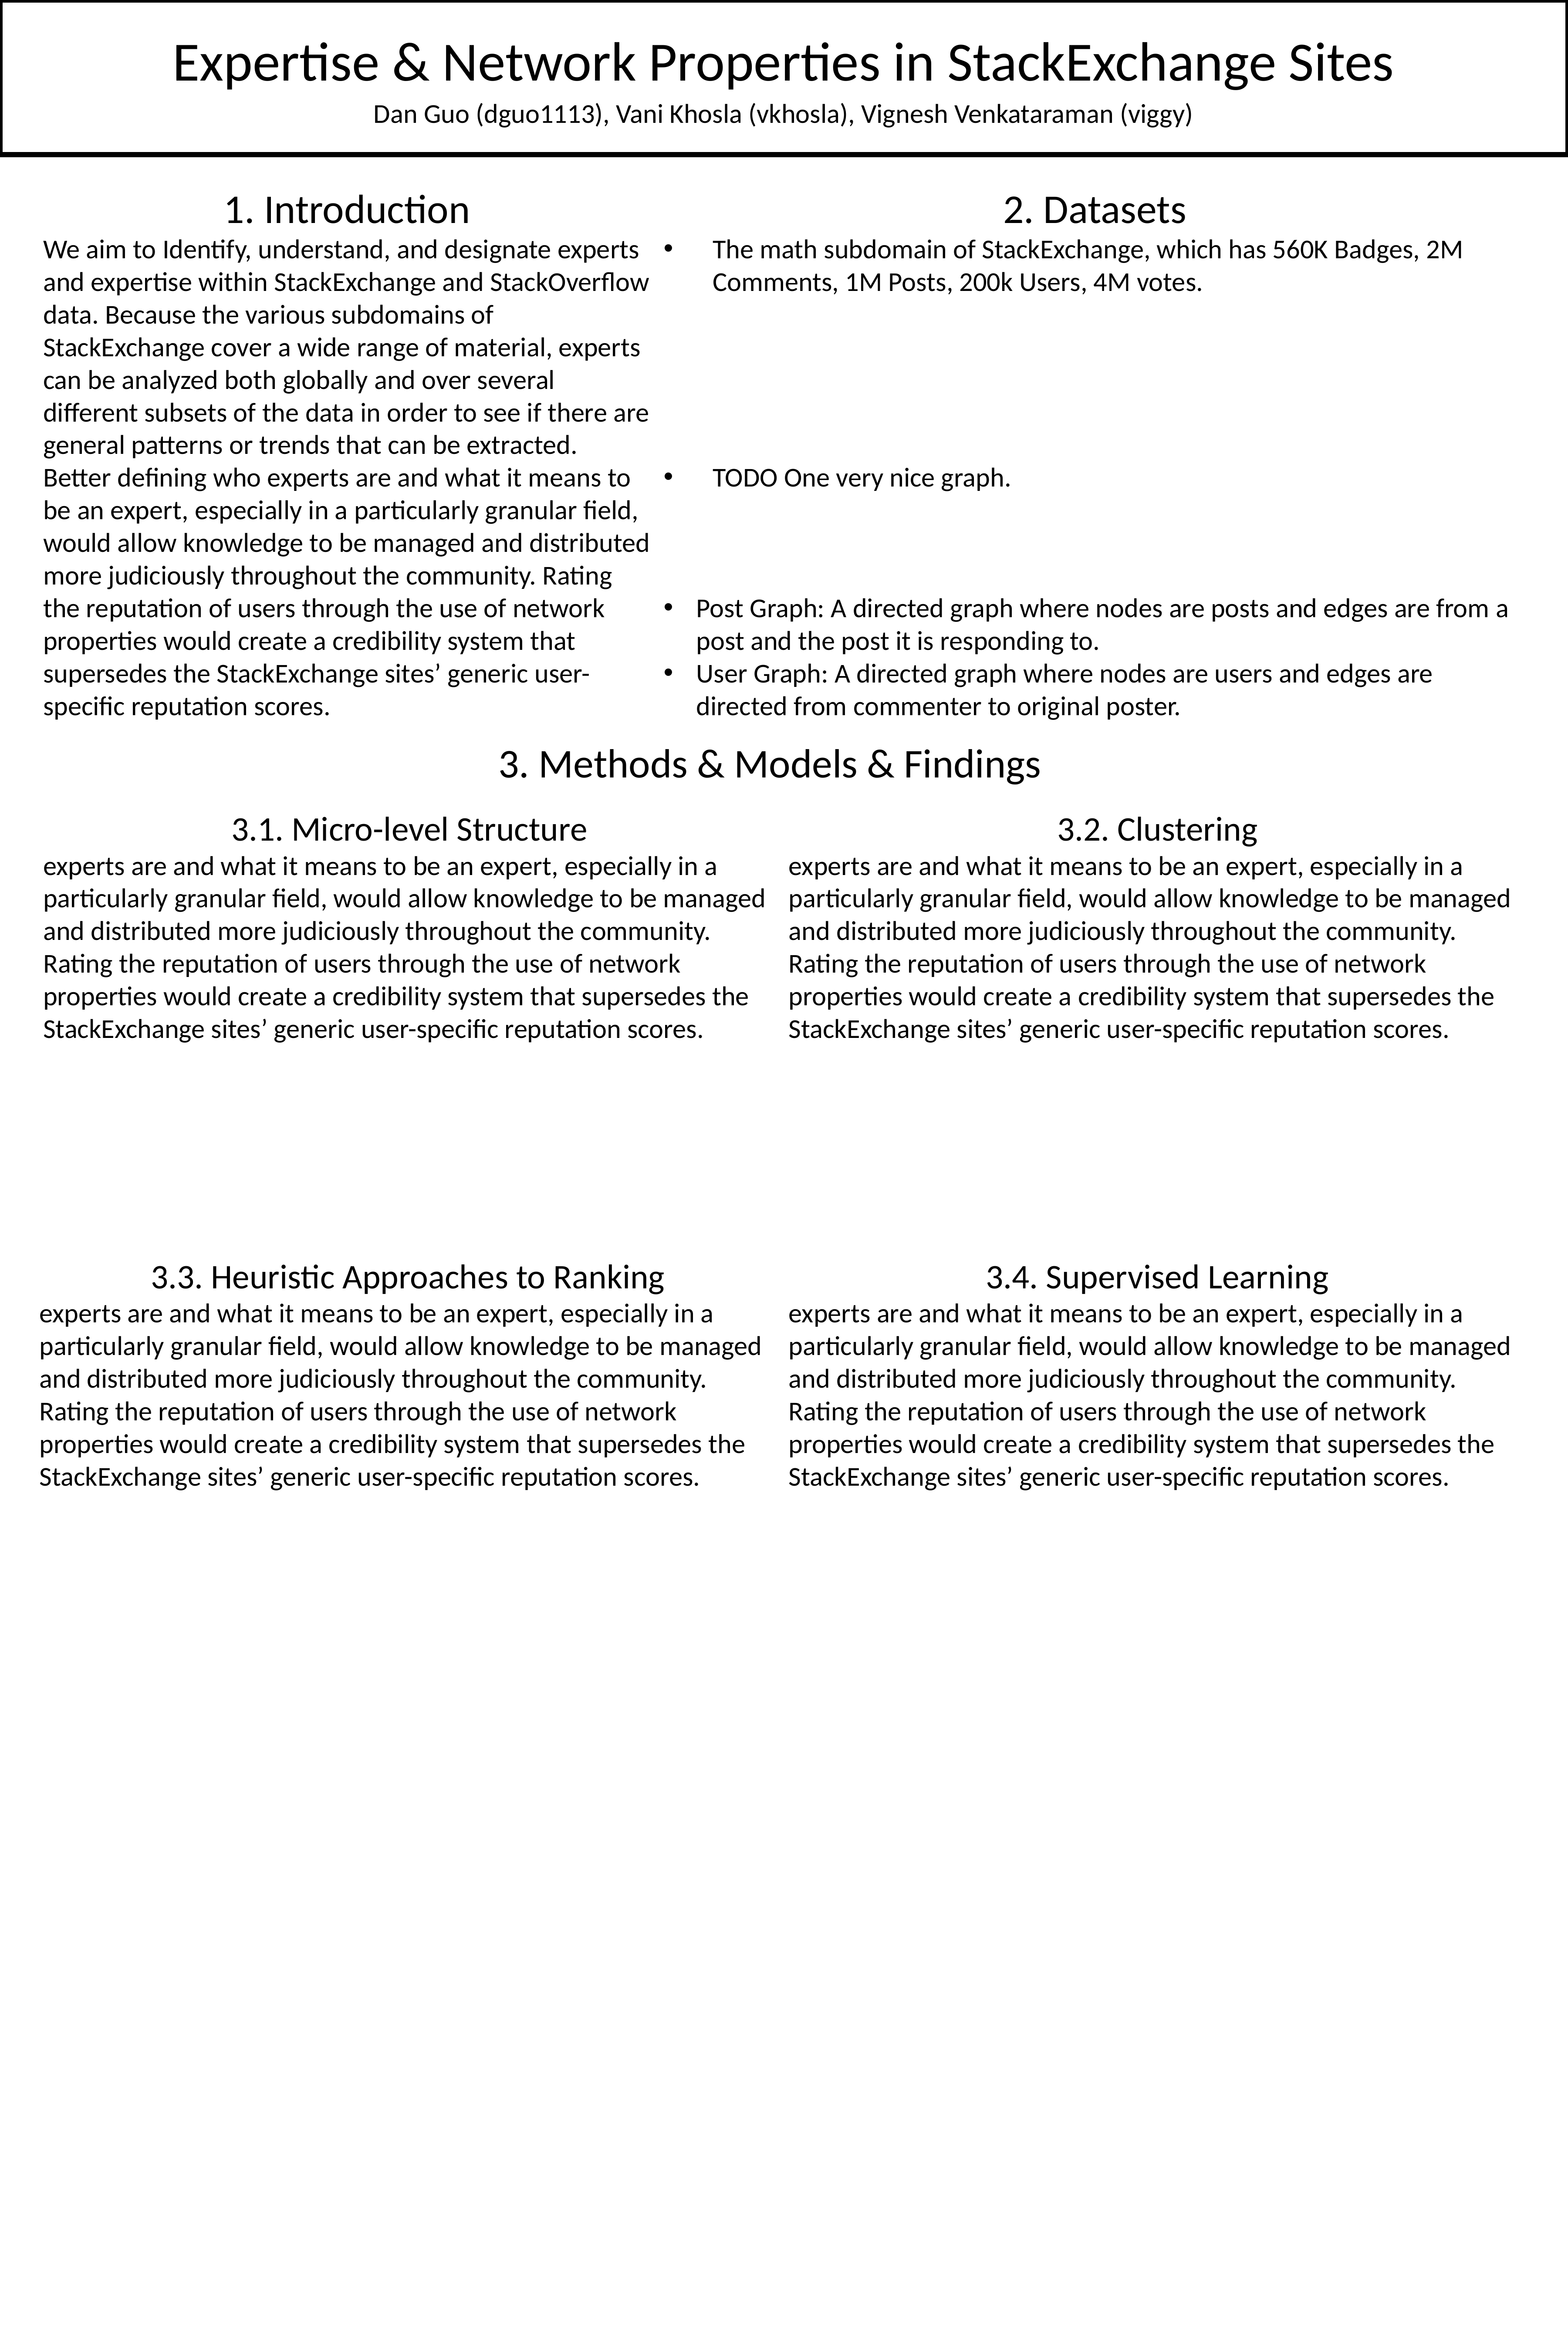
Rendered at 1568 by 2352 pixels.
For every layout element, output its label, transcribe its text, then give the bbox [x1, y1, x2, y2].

text_box 3. Methods & Models & Findings [492, 733, 1048, 789]
text_box 3.1. Micro-level Structure experts are and what it means to be an expert, especially in a particularly granular field, would allow knowledge to be managed and distributed more judiciously throughout the community. Rating the reputation of users through the use of network properties would create a credibility system that supersedes the StackExchange sites’ generic user-specific reputation scores. [37, 803, 782, 1047]
text_box 3.2. Clustering experts are and what it means to be an expert, especially in a particularly granular field, would allow knowledge to be managed and distributed more judiciously throughout the community. Rating the reputation of users through the use of network properties would create a credibility system that supersedes the StackExchange sites’ generic user-specific reputation scores. [782, 803, 1533, 1047]
text_box 3.3. Heuristic Approaches to Ranking experts are and what it means to be an expert, especially in a particularly granular field, would allow knowledge to be managed and distributed more judiciously throughout the community. Rating the reputation of users through the use of network properties would create a credibility system that supersedes the StackExchange sites’ generic user-specific reputation scores. [33, 1250, 782, 1494]
text_box 3.4. Supervised Learning experts are and what it means to be an expert, especially in a particularly granular field, would allow knowledge to be managed and distributed more judiciously throughout the community. Rating the reputation of users through the use of network properties would create a credibility system that supersedes the StackExchange sites’ generic user-specific reputation scores. [782, 1250, 1533, 1494]
text_box [0, 0, 1568, 155]
text_box 1. Introduction We aim to Identify, understand, and designate experts and expertise within StackExchange and StackOverflow data. Because the various subdomains of StackExchange cover a wide range of material, experts can be analyzed both globally and over several different subsets of the data in order to see if there are general patterns or trends that can be extracted. Better defining who experts are and what it means to be an expert, especially in a particularly granular field, would allow knowledge to be managed and distributed more judiciously throughout the community. Rating the reputation of users through the use of network properties would create a credibility system that supersedes the StackExchange sites’ generic user-specific reputation scores. [37, 179, 657, 724]
text_box 2. Datasets The math subdomain of StackExchange, which has 560K Badges, 2M Comments, 1M Posts, 200k Users, 4M votes. TODO One very nice graph. Post Graph: A directed graph where nodes are posts and edges are from a post and the post it is responding to. User Graph: A directed graph where nodes are users and edges are directed from commenter to original poster. [657, 179, 1533, 724]
